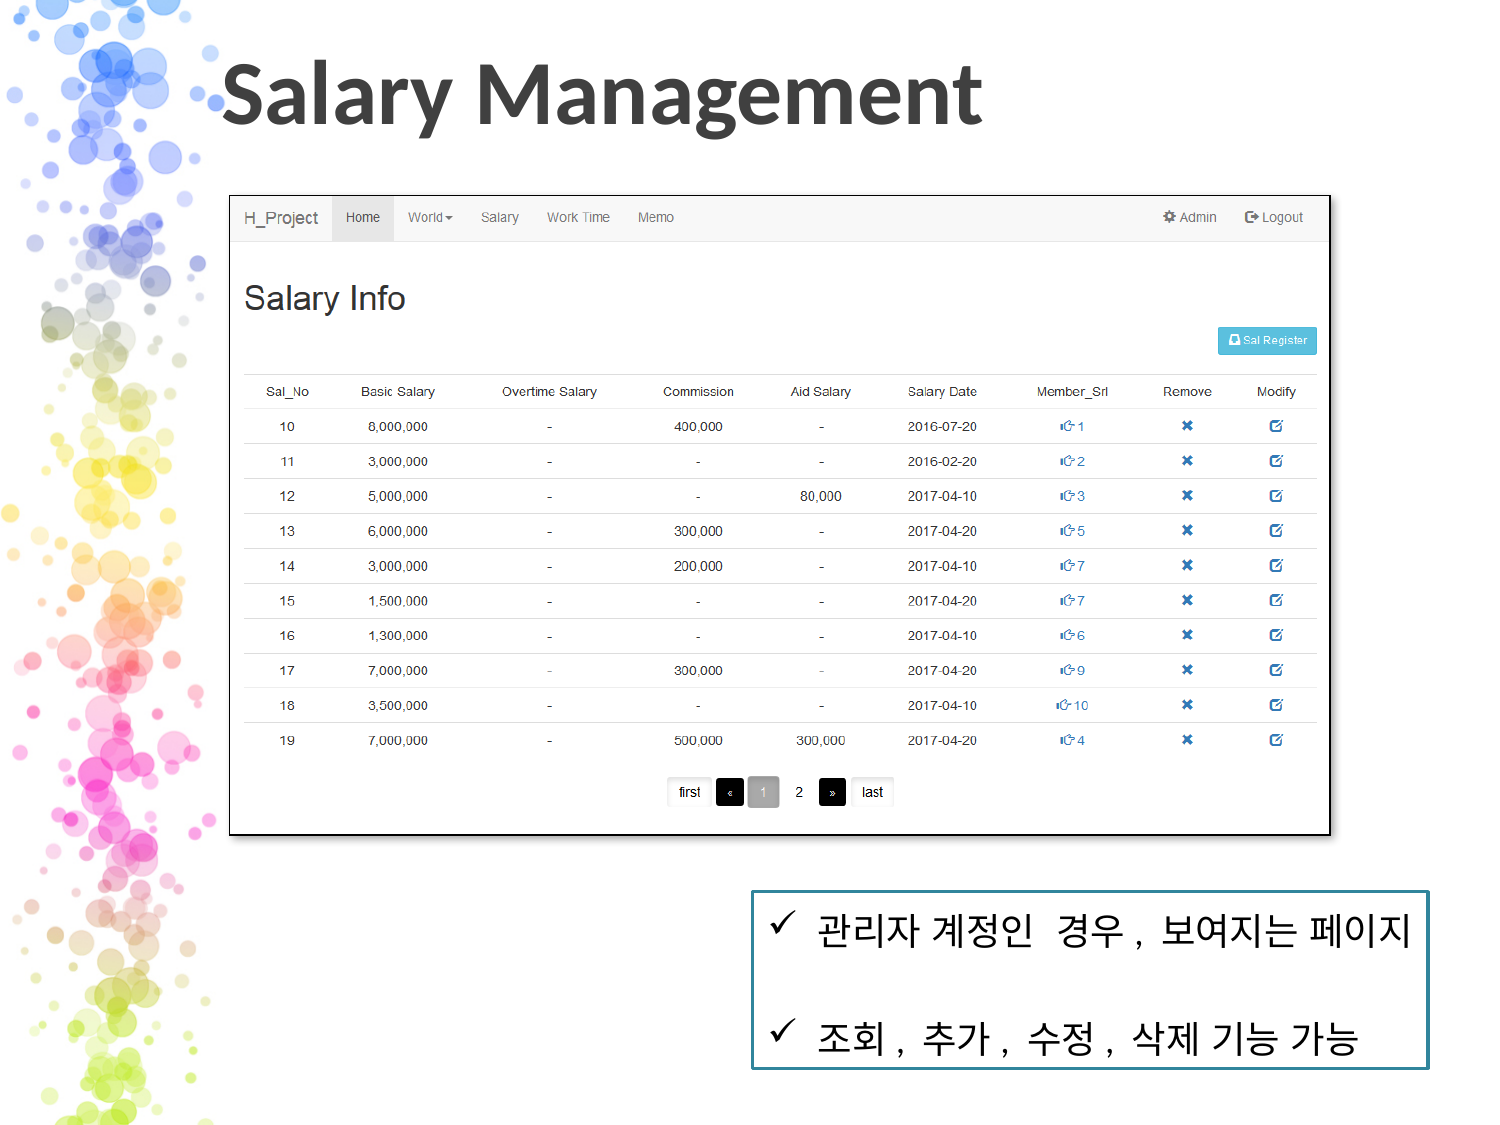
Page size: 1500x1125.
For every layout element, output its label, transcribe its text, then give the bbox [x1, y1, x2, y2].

title Salary Management [206, 0, 1500, 176]
picture [0, 0, 1500, 1125]
text_box 관리자 계정인 경우, 보여지는 페이지 조회, 추가, 수정, 삭제 기능 가능 [752, 891, 1428, 1069]
